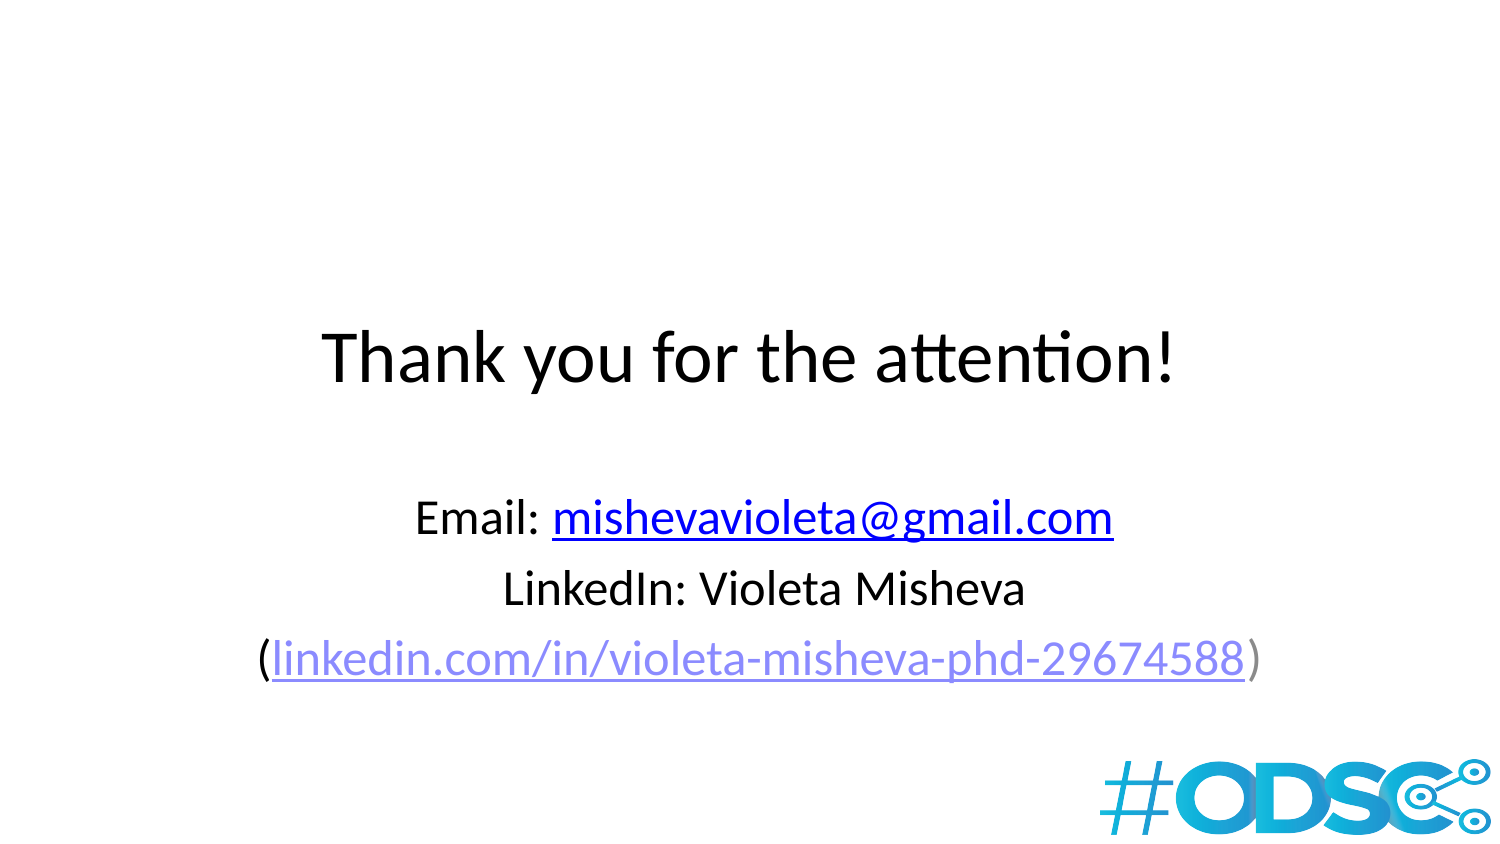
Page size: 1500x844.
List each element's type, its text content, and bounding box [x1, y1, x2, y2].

subtitle Email: mishevavioleta@gmail.com LinkedIn: Violeta Misheva (linkedin.com/in/violeta-misheva-phd-29674588) [140, 478, 1390, 694]
title Thank you for the attention! [112, 262, 1388, 443]
picture [1100, 759, 1491, 835]
